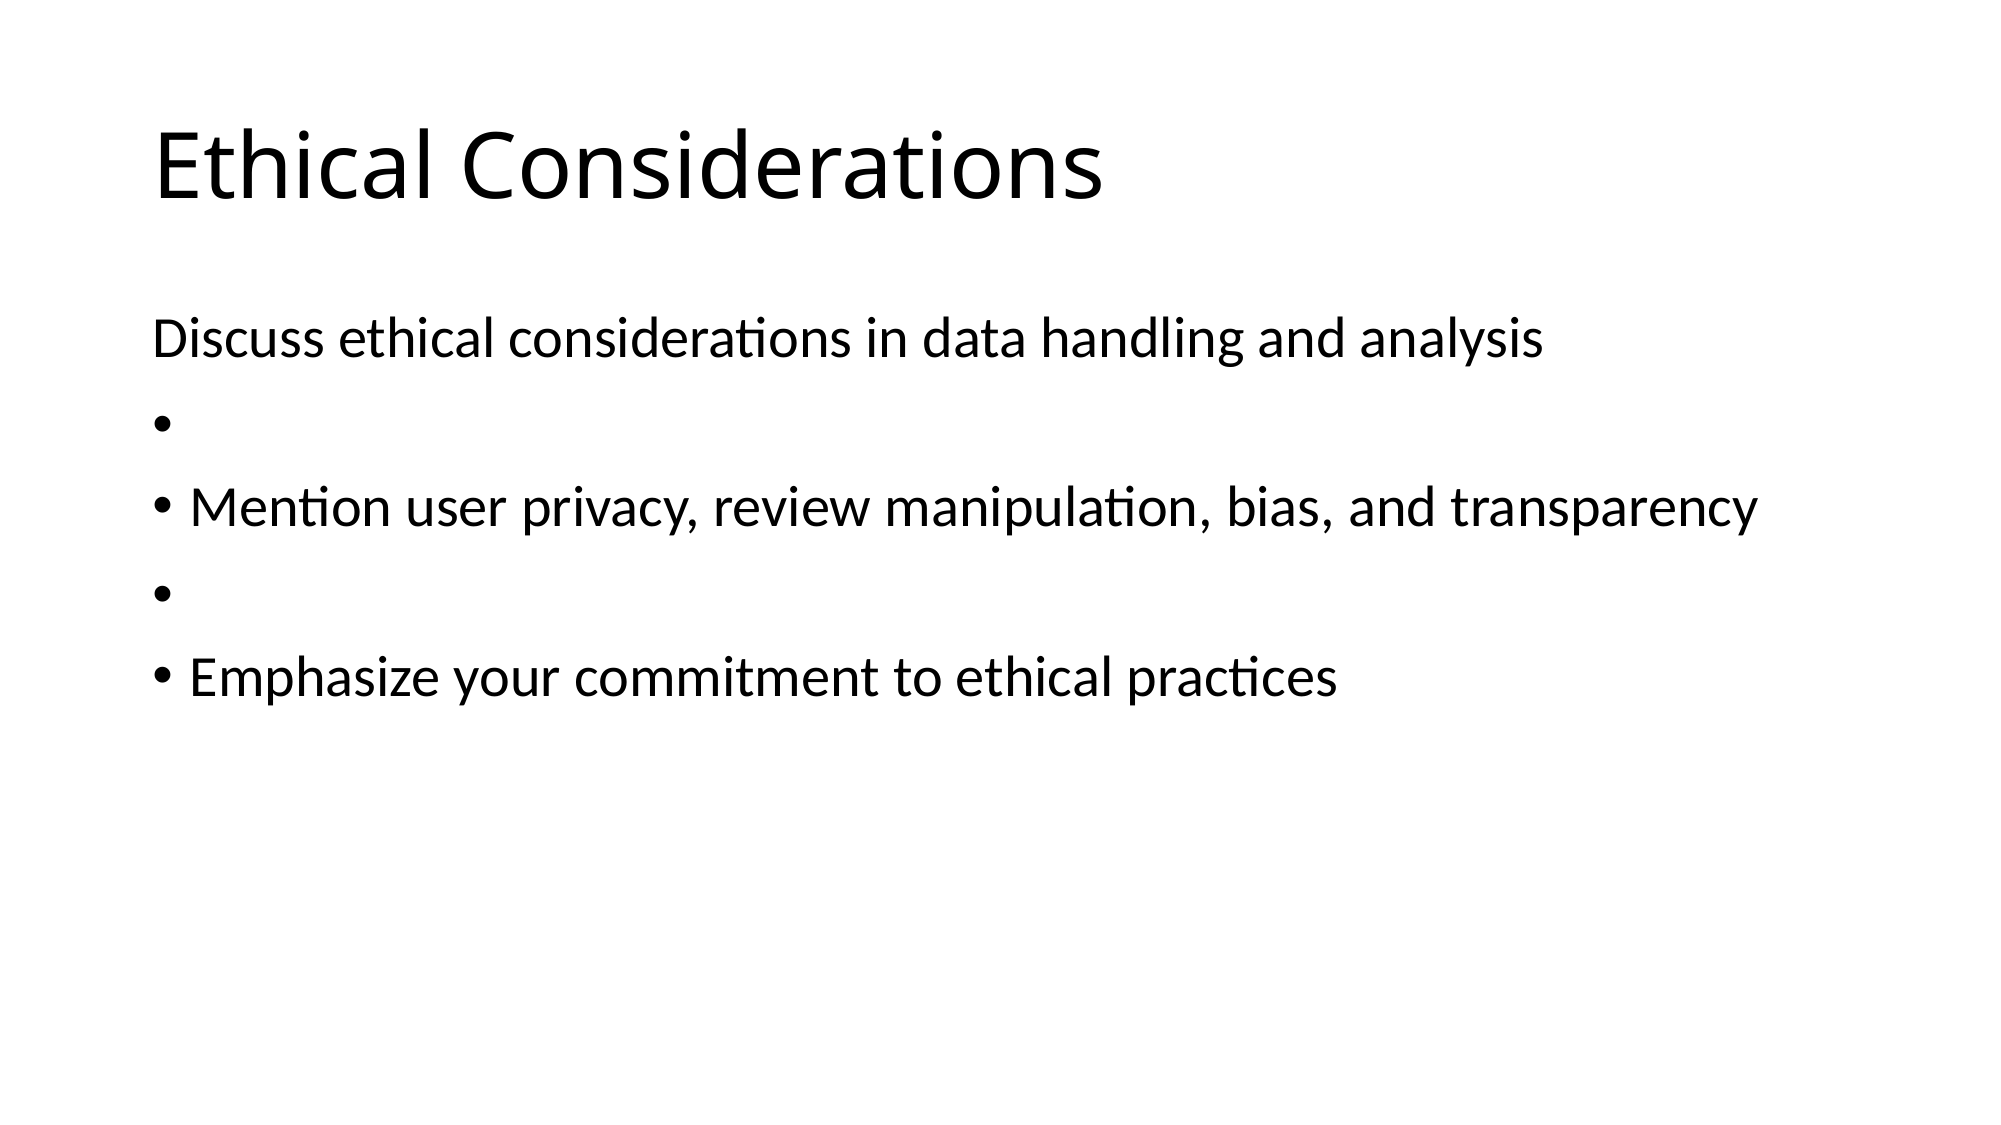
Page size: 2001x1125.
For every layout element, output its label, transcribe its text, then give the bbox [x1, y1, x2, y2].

list Discuss ethical considerations in data handling and analysis Mention user privacy, review manipulation, bias, and transparency Emphasize your commitment to ethical practices [137, 299, 1863, 1014]
title Ethical Considerations [137, 59, 1863, 278]
